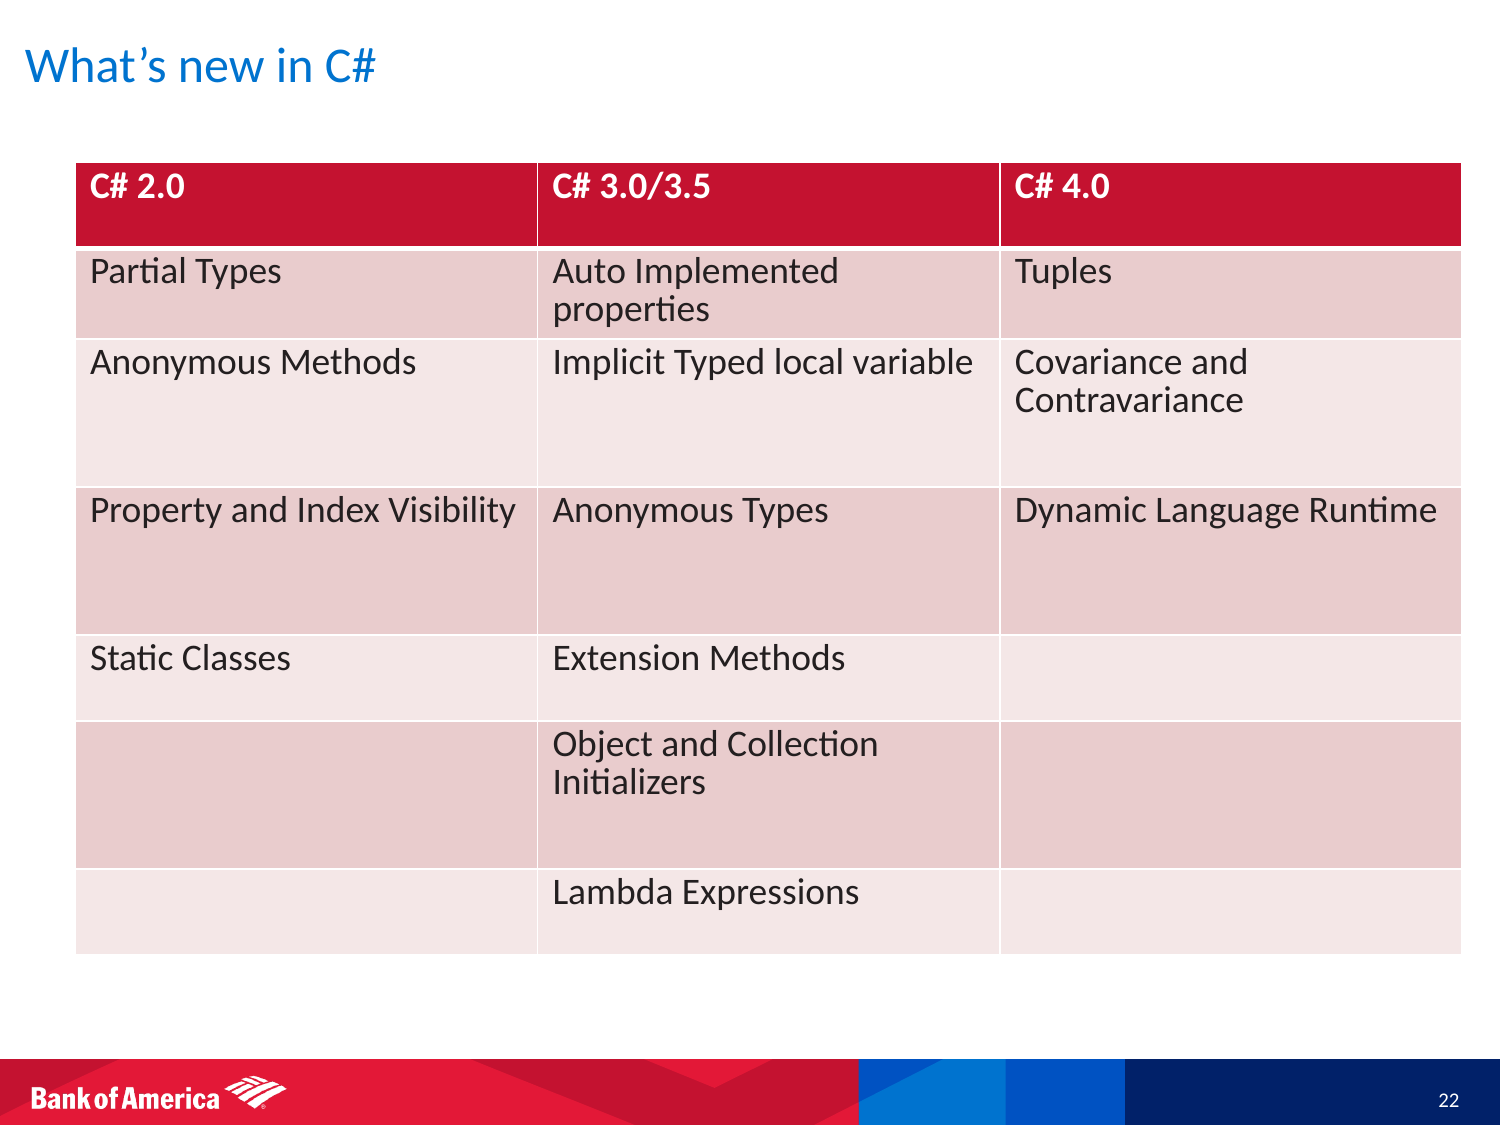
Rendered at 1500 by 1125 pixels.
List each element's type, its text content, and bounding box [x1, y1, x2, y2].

table_cell Anonymous Methods [76, 340, 537, 486]
table_cell Object and Collection Initializers [538, 722, 999, 868]
table_cell Tuples [1001, 251, 1461, 338]
table_cell [1001, 636, 1461, 720]
picture [30, 1074, 288, 1110]
slide_number 22 [1398, 1080, 1500, 1118]
table_cell Anonymous Types [538, 488, 999, 634]
title What’s new in C# [24, 24, 1375, 97]
table_cell Lambda Expressions [538, 870, 999, 954]
table_header C# 4.0 [1001, 163, 1461, 246]
table_cell [1001, 870, 1461, 954]
table_cell Covariance and Contravariance [1001, 340, 1461, 486]
table_cell Property and Index Visibility [76, 488, 537, 634]
table_cell [76, 870, 537, 954]
table_cell Static Classes [76, 636, 537, 720]
table_cell [1001, 722, 1461, 868]
table_header C# 3.0/3.5 [538, 163, 999, 246]
table_cell Auto Implemented properties [538, 251, 999, 338]
table_cell Partial Types [76, 251, 537, 338]
table_cell Implicit Typed local variable [538, 340, 999, 486]
table_cell [76, 722, 537, 868]
table_cell Extension Methods [538, 636, 999, 720]
table_header C# 2.0 [76, 163, 537, 246]
table_cell Dynamic Language Runtime [1001, 488, 1461, 634]
